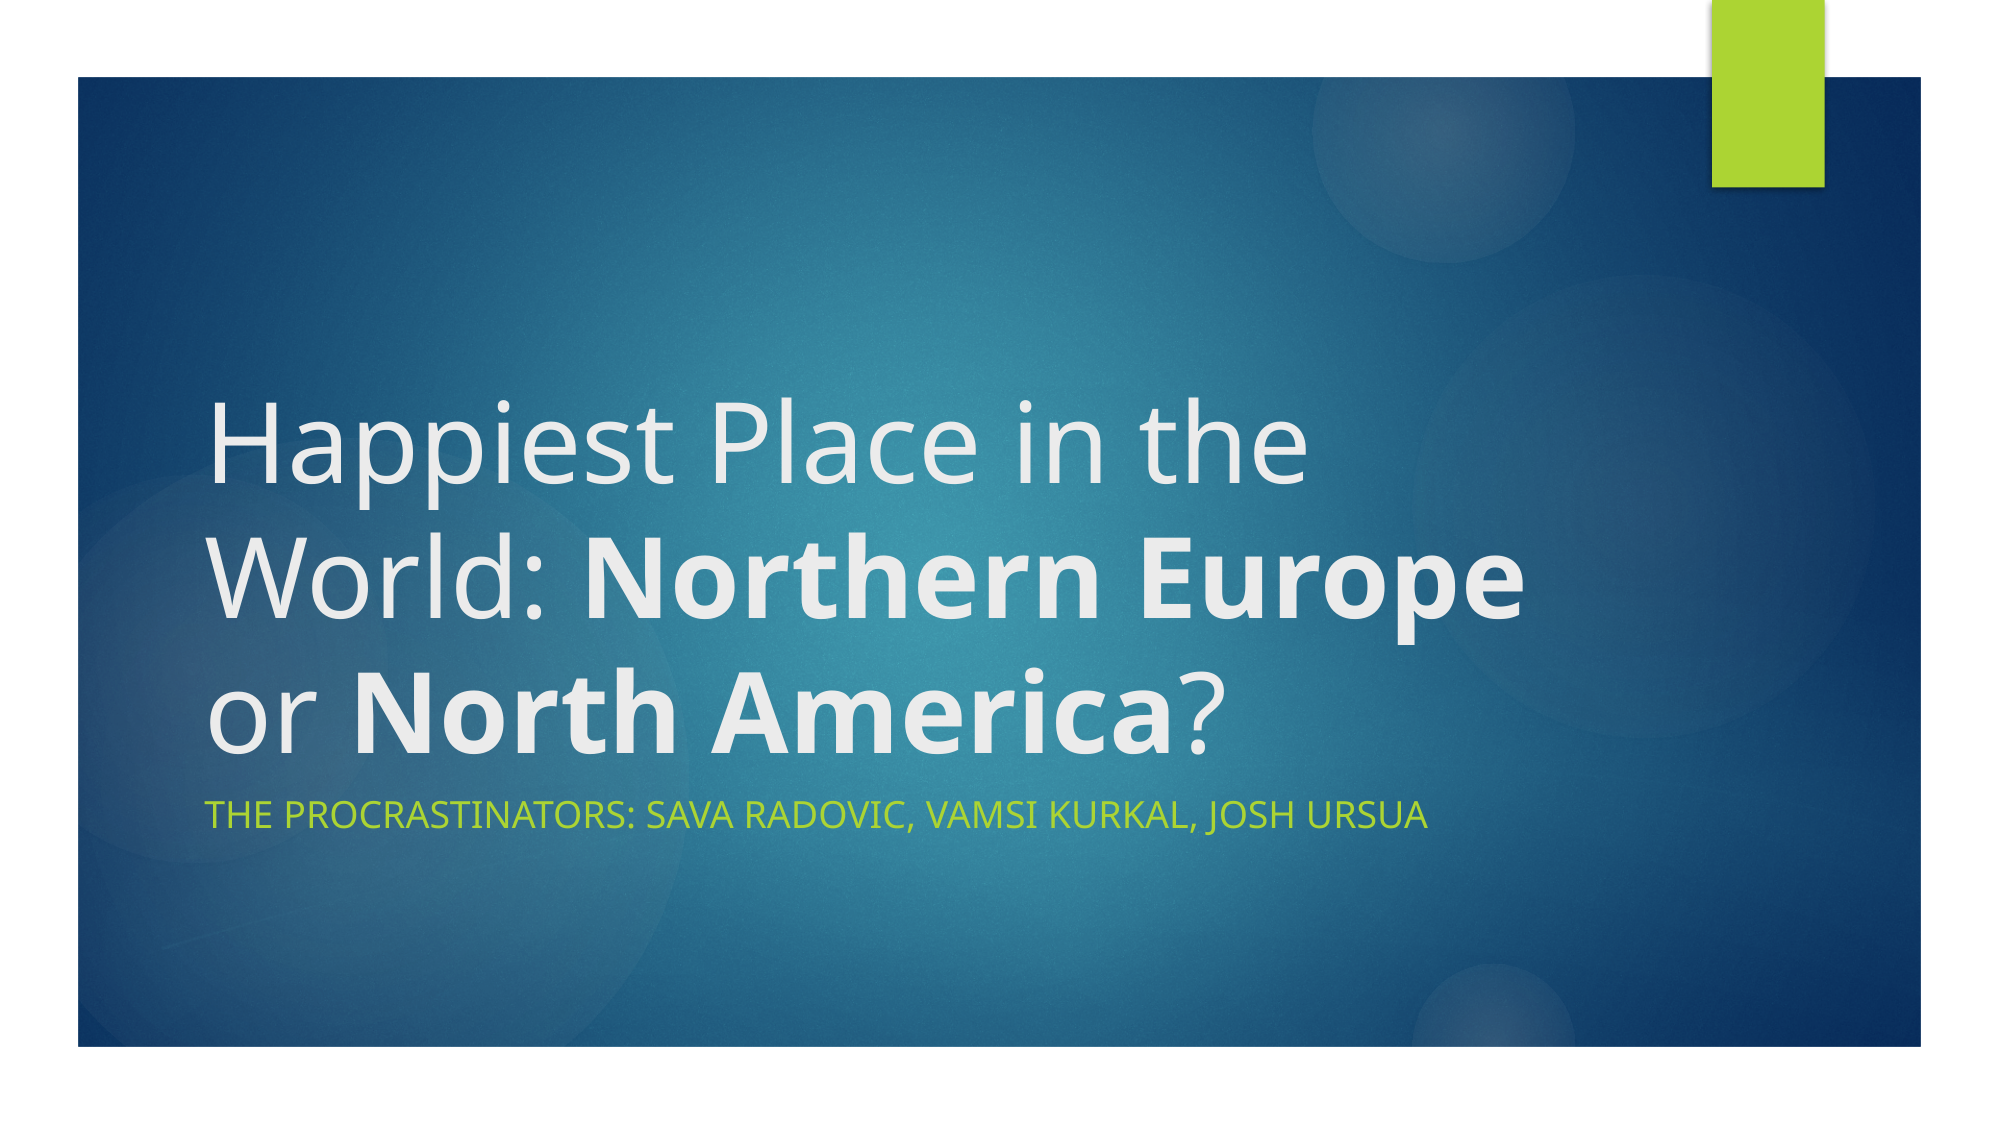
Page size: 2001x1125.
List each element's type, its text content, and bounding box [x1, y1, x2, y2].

subtitle The Procrastinators: Sava Radovic, Vamsi Kurkal, josh ursua [189, 783, 1638, 925]
title Happiest Place in the World: Northern Europe or North America? [189, 344, 1638, 783]
